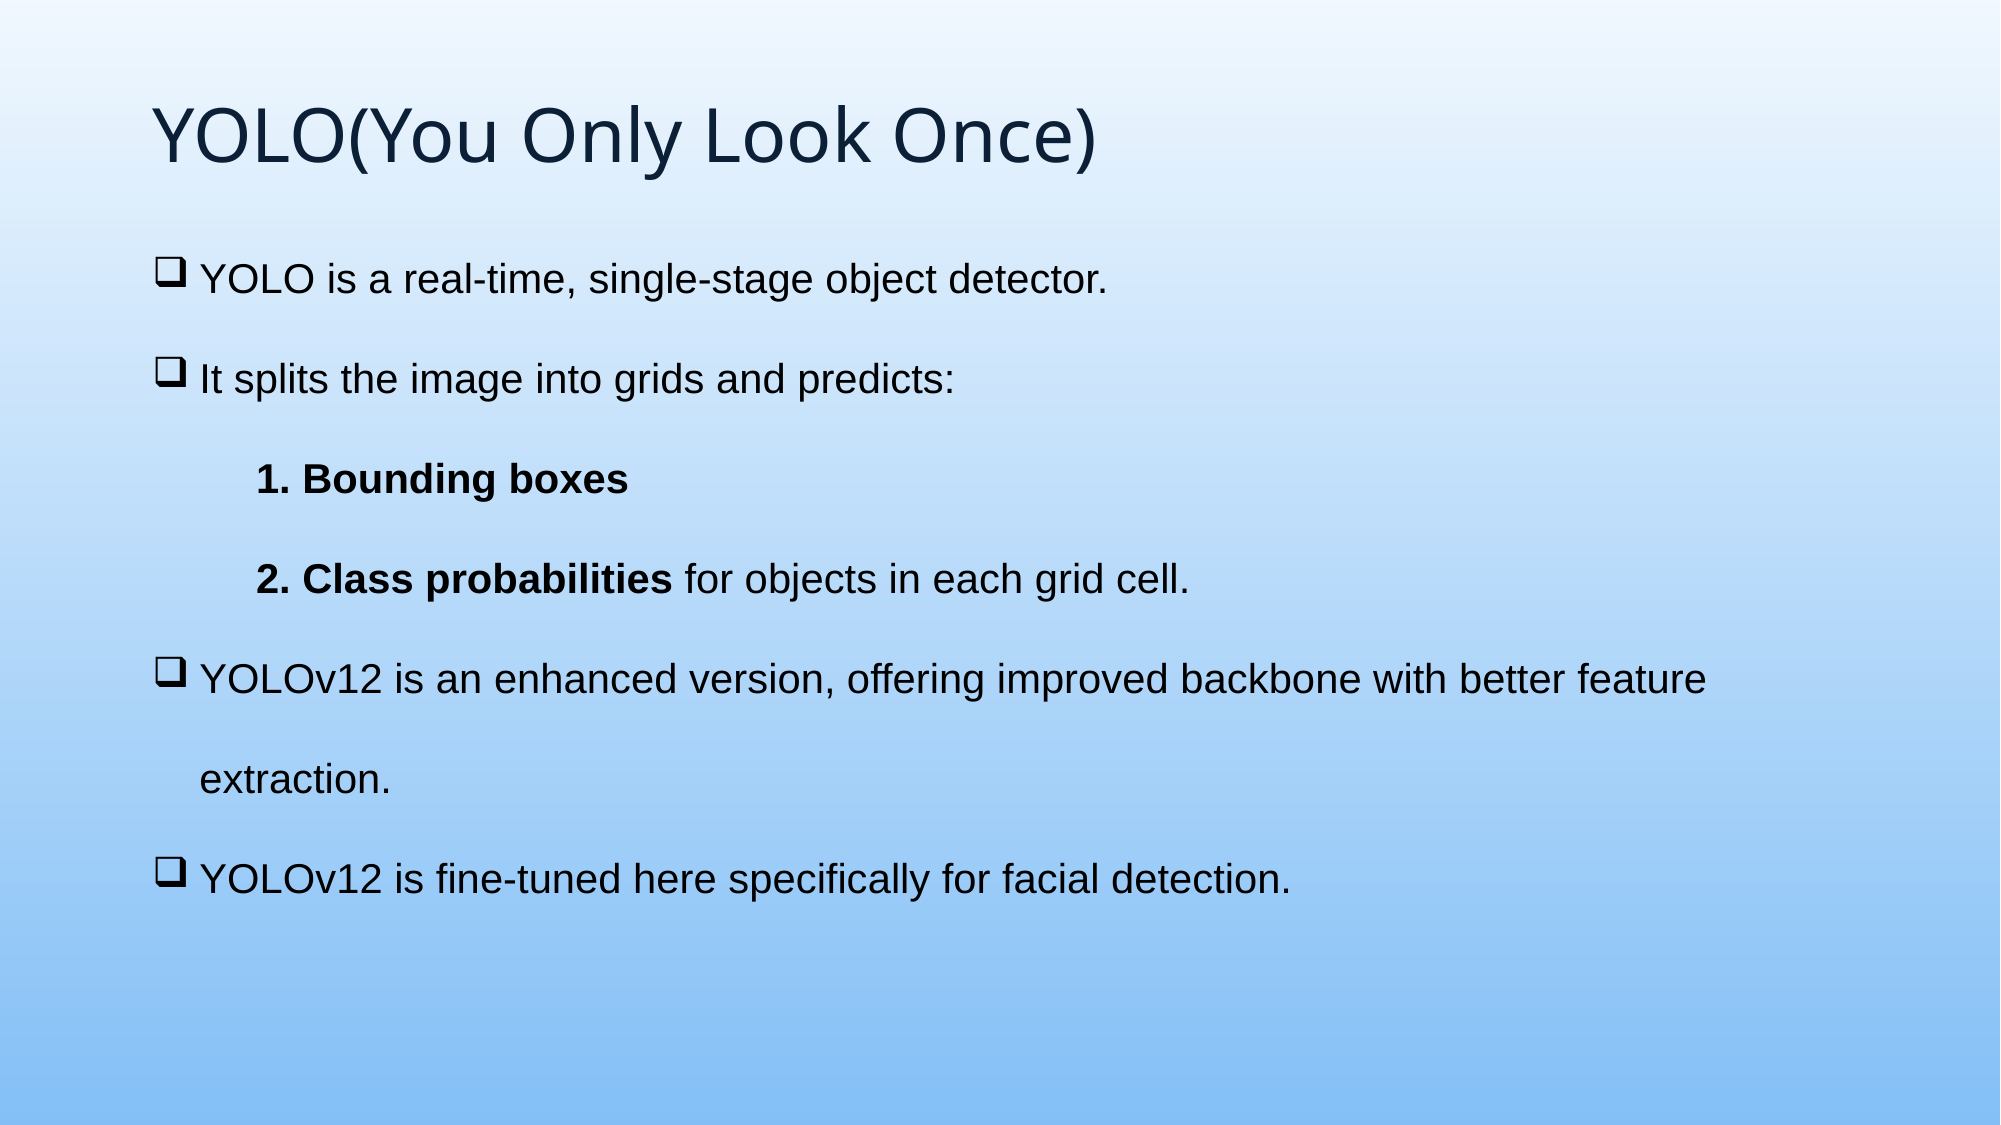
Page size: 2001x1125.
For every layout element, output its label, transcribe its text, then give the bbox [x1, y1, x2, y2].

text_box YOLO is a real-time, single-stage object detector. It splits the image into grids and predicts: 1. Bounding boxes 2. Class probabilities for objects in each grid cell. YOLOv12 is an enhanced version, offering improved backbone with better feature extraction. YOLOv12 is fine-tuned here specifically for facial detection. [137, 194, 1807, 1010]
title YOLO(You Only Look Once) [137, 59, 1863, 216]
